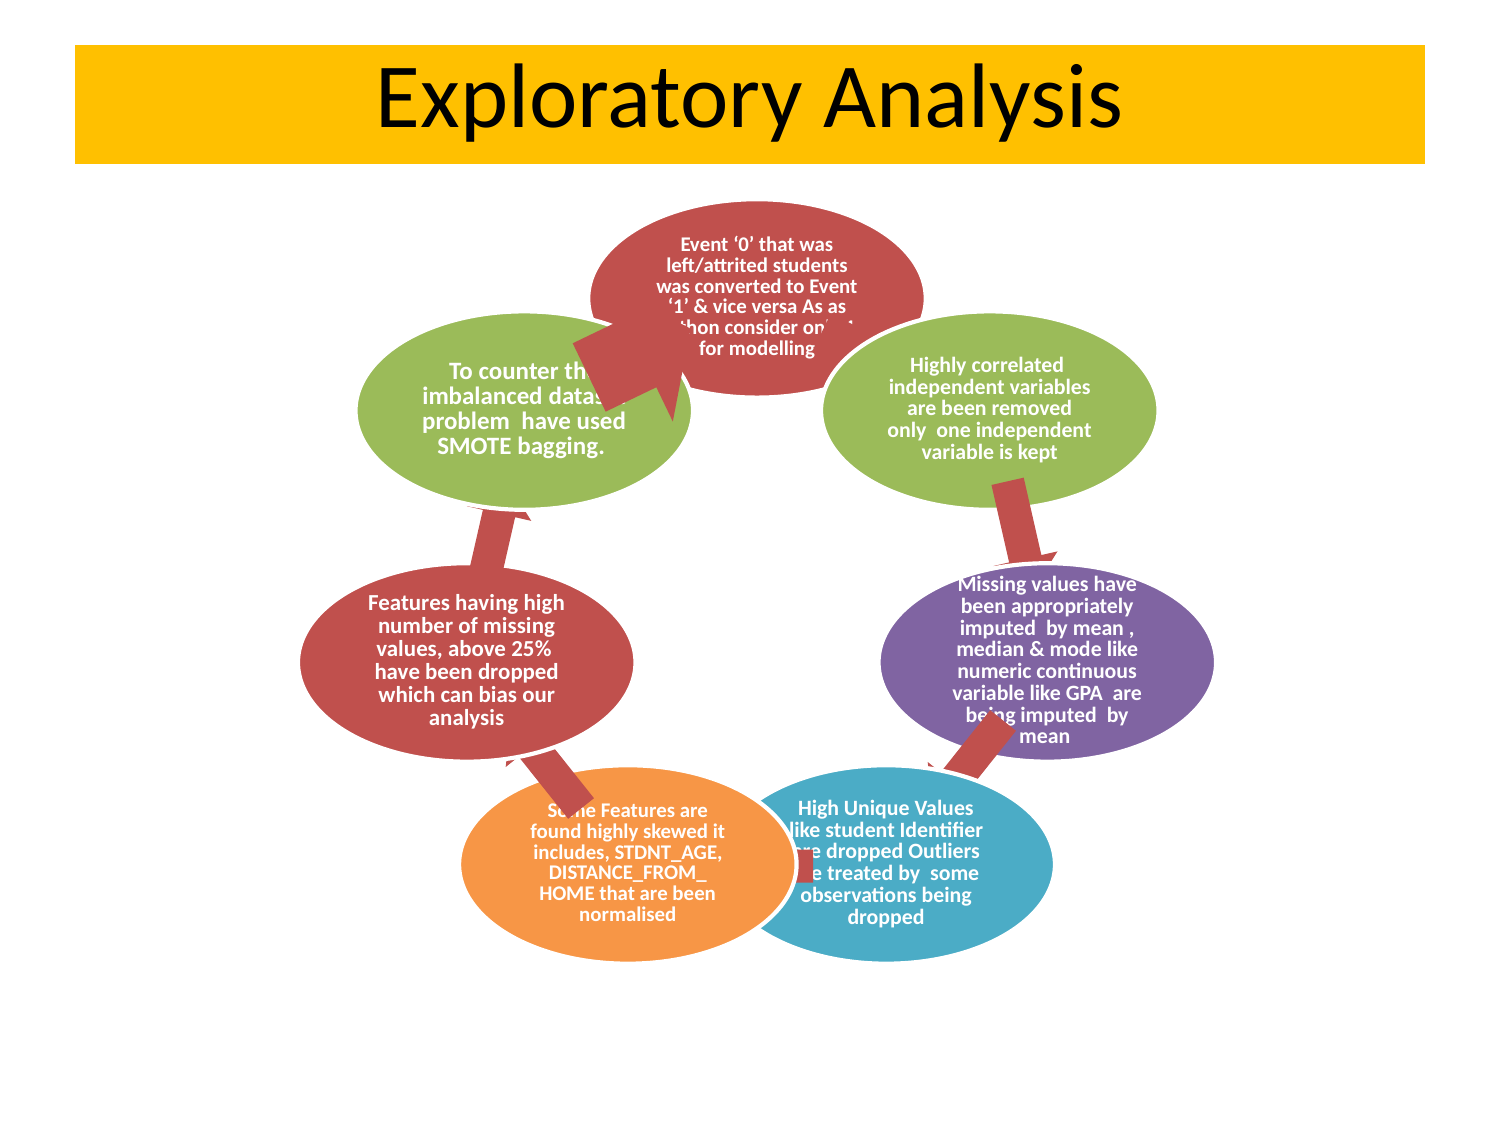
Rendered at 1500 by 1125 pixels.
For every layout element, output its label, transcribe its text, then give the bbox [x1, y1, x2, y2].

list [81, 198, 1433, 994]
title Exploratory Analysis [75, 45, 1425, 164]
